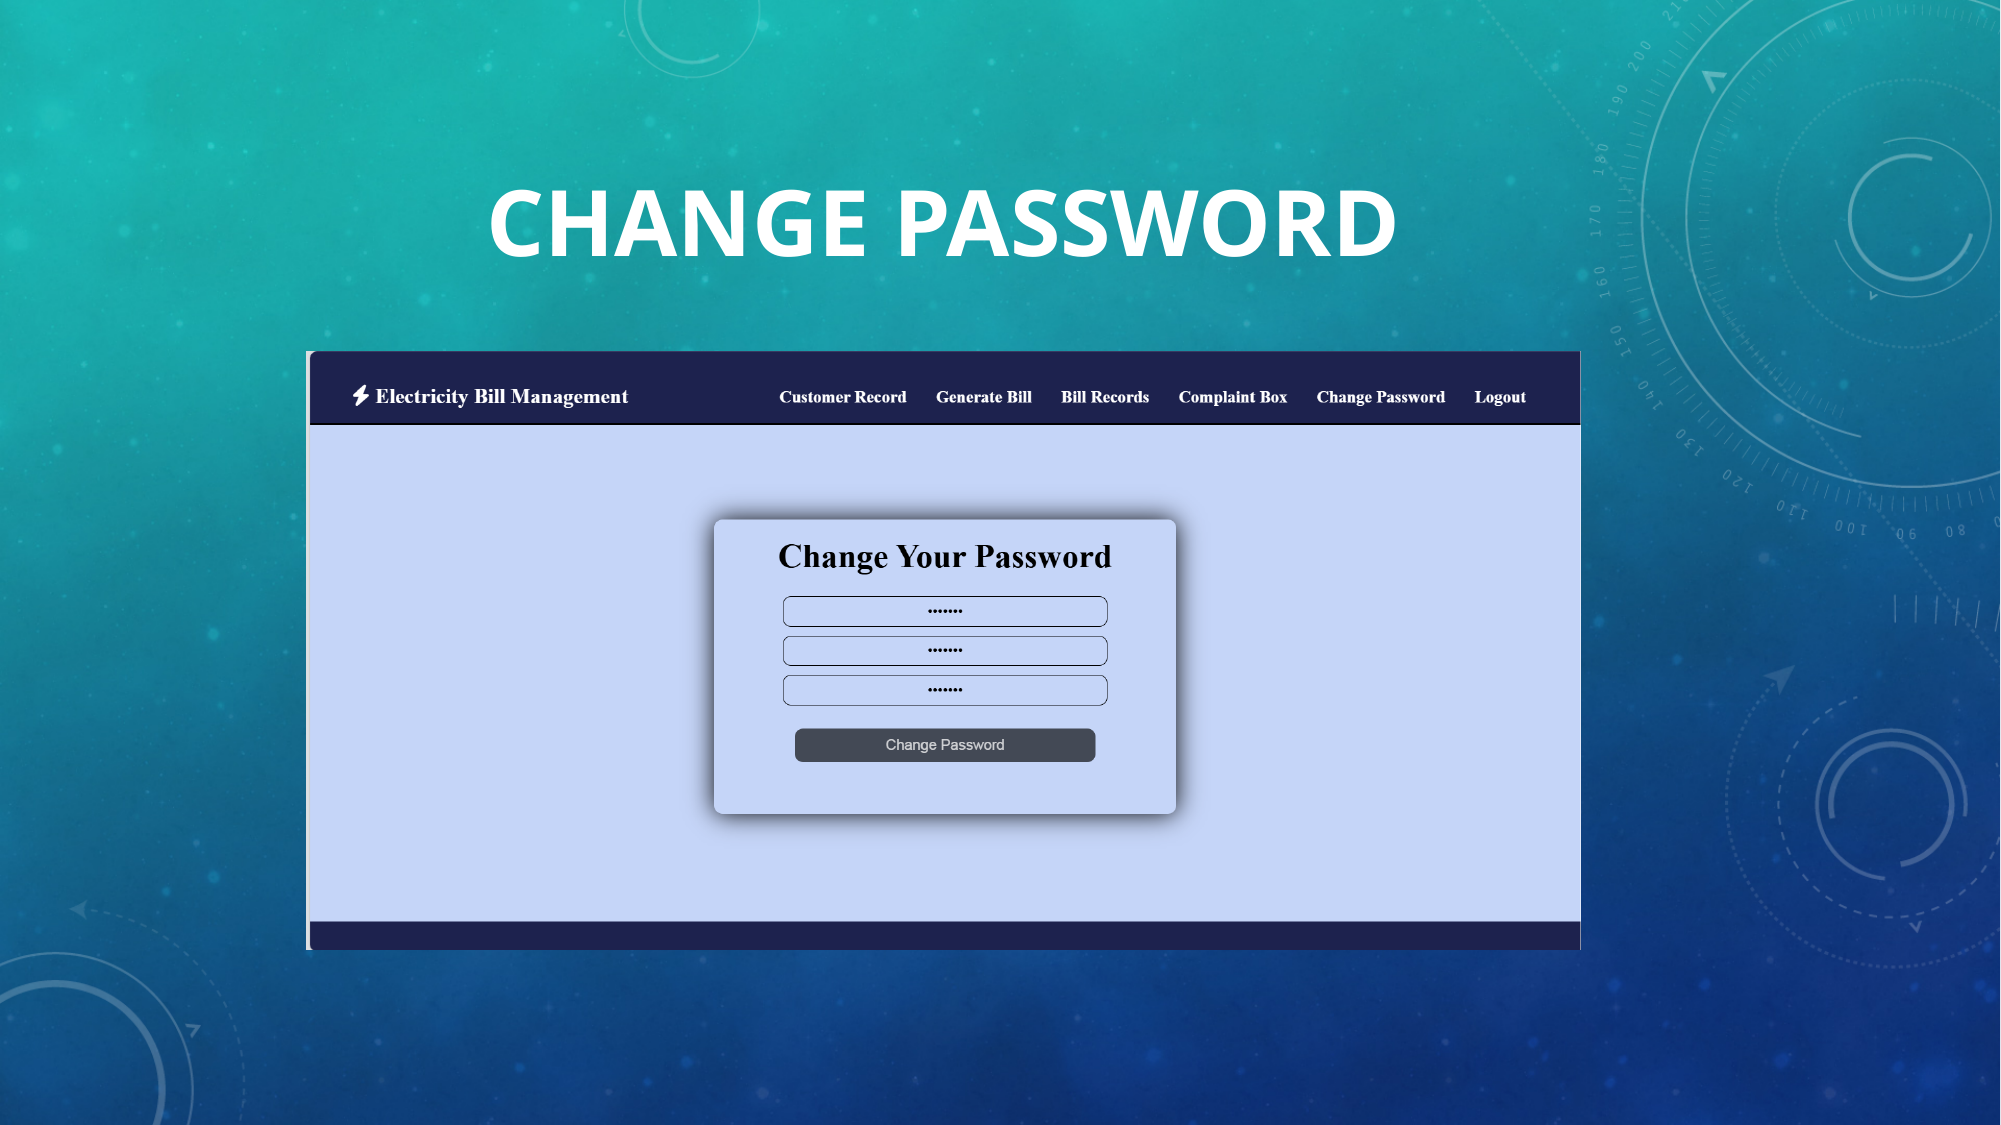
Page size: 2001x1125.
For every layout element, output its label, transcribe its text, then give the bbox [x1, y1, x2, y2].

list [305, 350, 1581, 951]
picture [0, 0, 2001, 1125]
title Change password [112, 99, 1775, 339]
